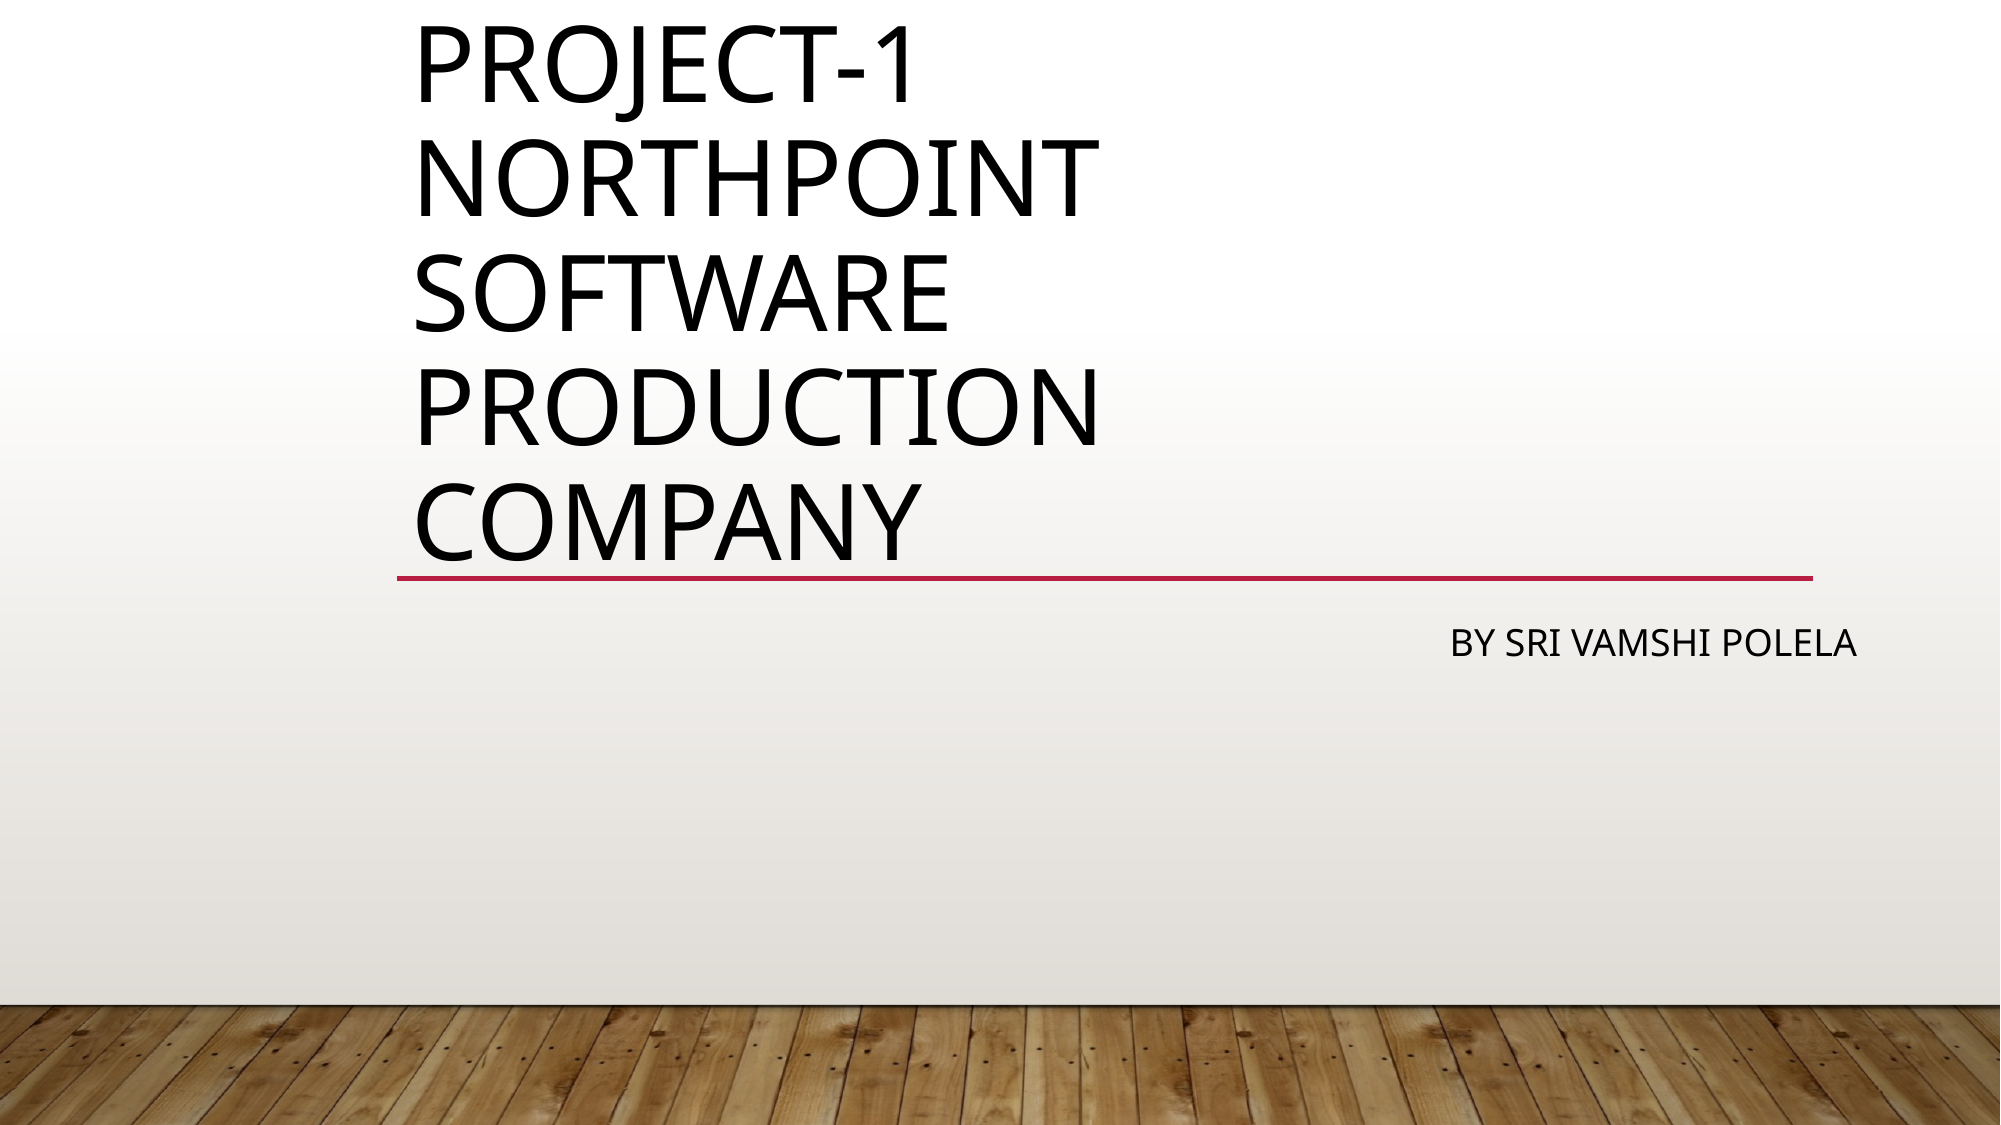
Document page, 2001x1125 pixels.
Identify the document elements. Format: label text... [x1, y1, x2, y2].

picture [0, 1005, 2000, 1125]
title Project-1 Northpoint Software Production company [396, 0, 1528, 584]
subtitle By Sri Vamshi polela [1434, 594, 2000, 853]
